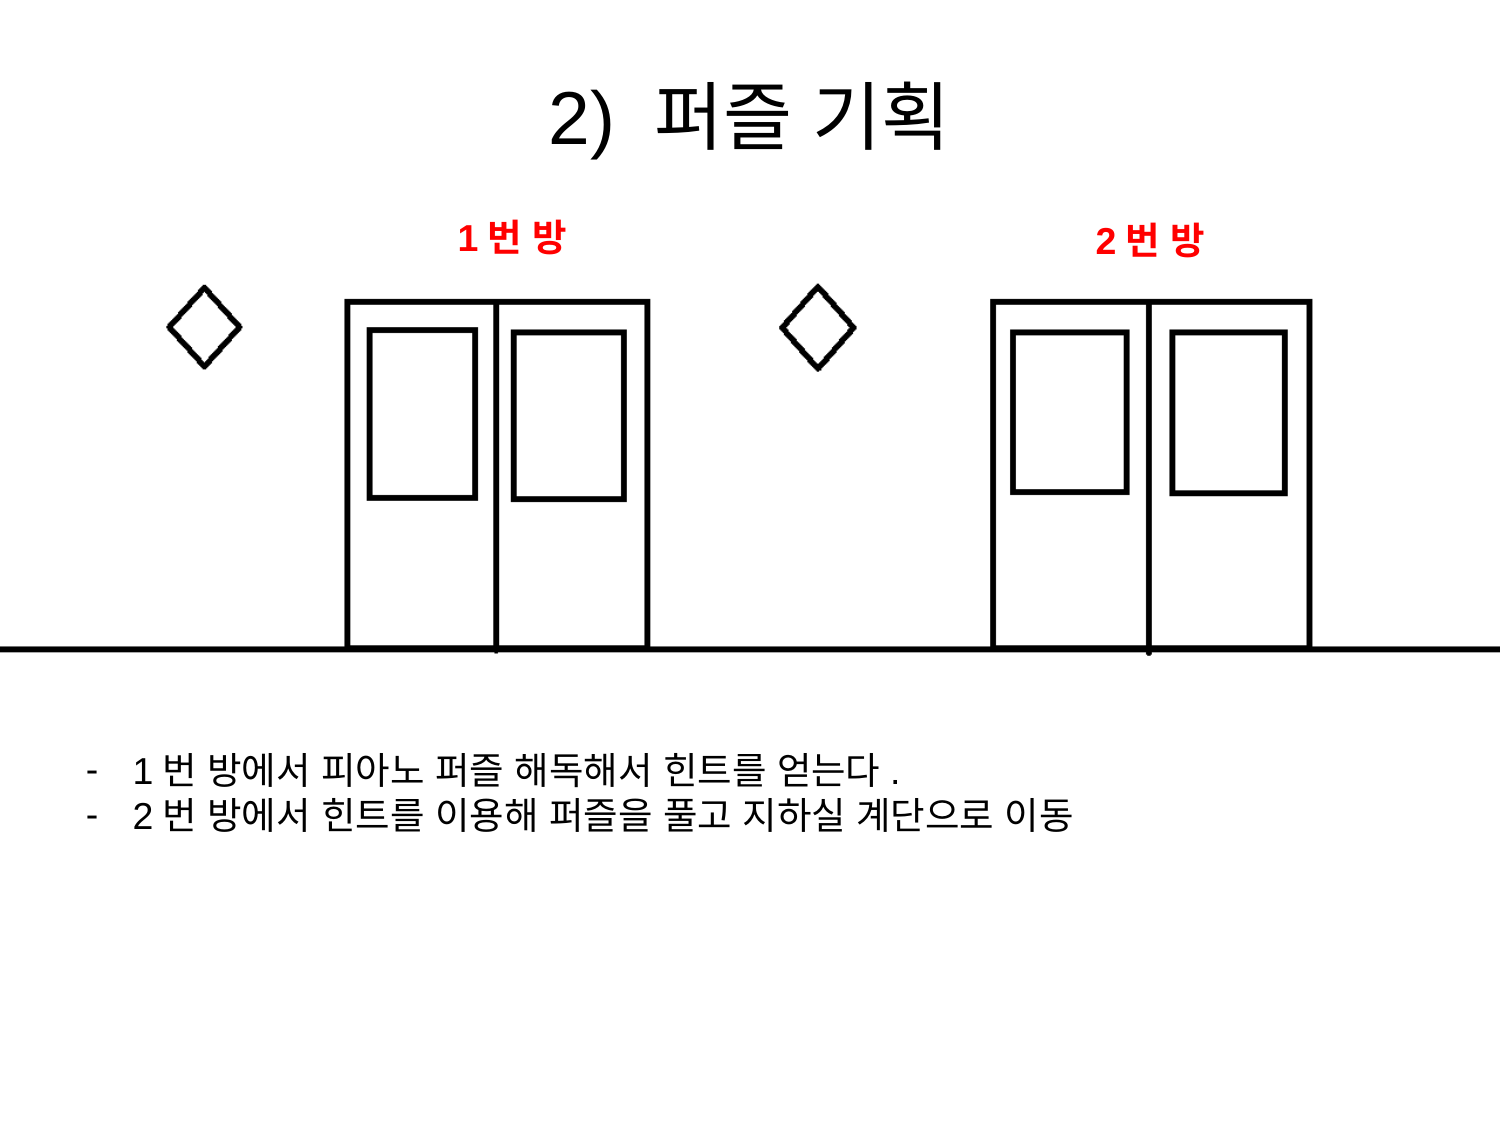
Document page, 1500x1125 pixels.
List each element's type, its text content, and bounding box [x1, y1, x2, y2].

title 2) 퍼즐 기획 [75, 45, 1425, 182]
text_box 1번 방에서 피아노 퍼즐 해독해서 힌트를 얻는다. 2번 방에서 힌트를 이용해 퍼즐을 풀고 지하실 계단으로 이동 [70, 739, 1430, 846]
picture [0, 184, 1500, 724]
